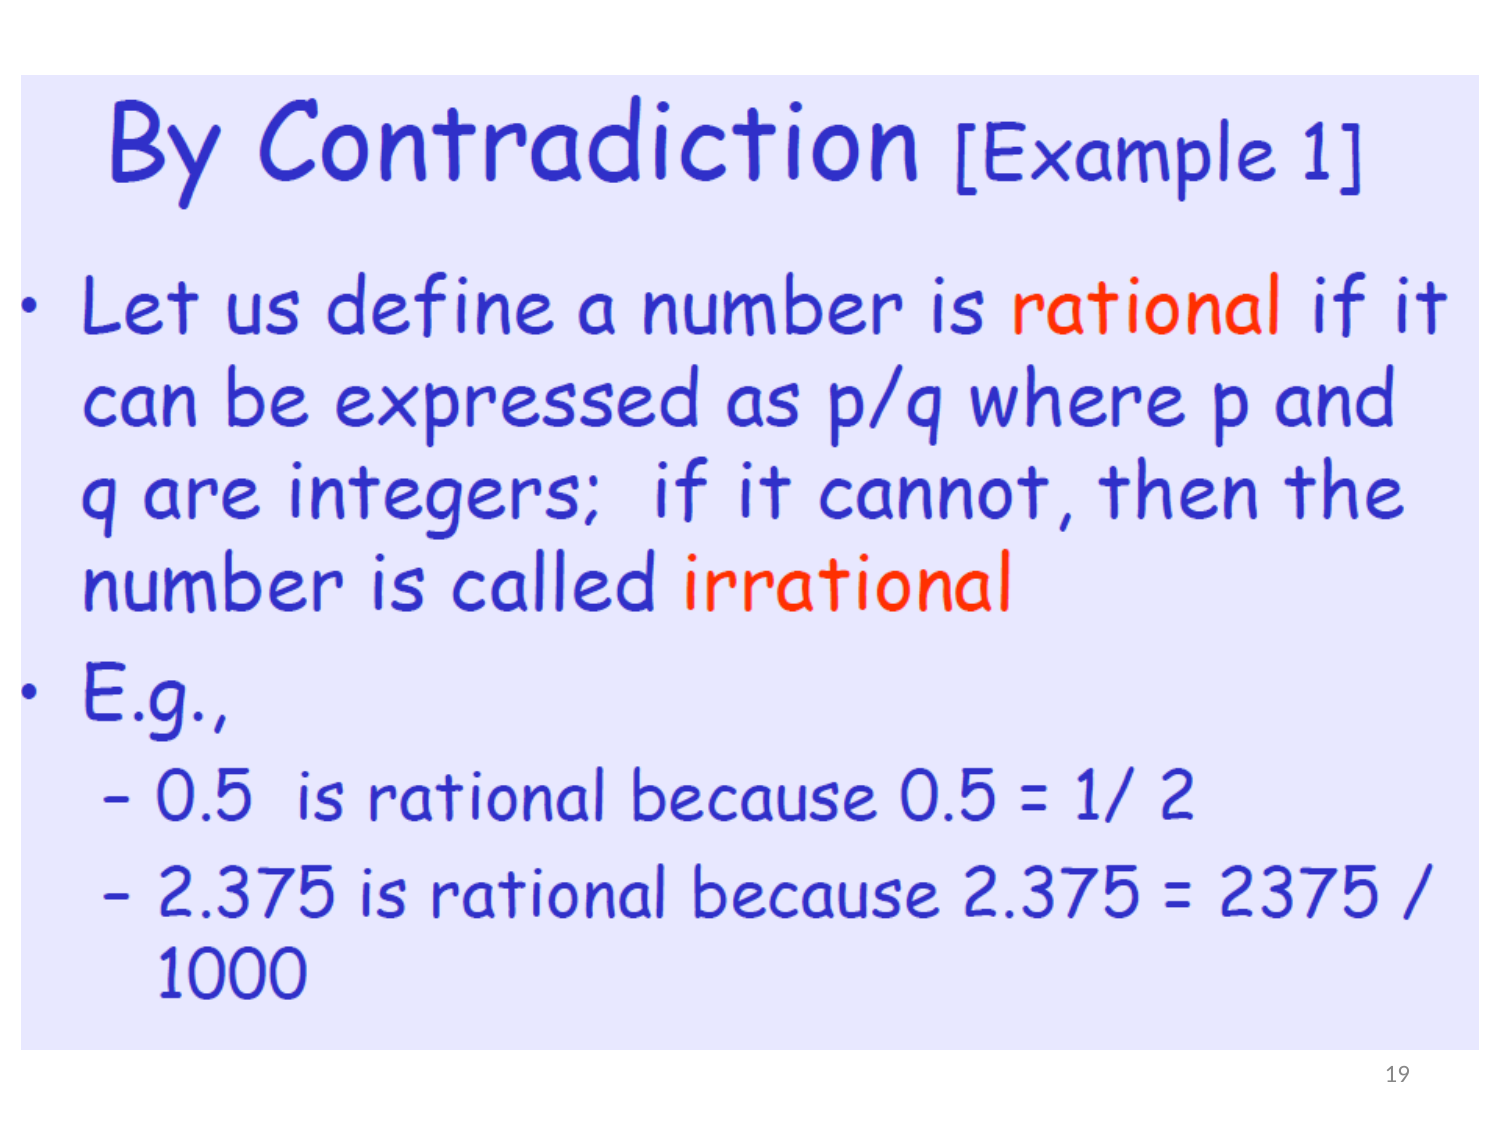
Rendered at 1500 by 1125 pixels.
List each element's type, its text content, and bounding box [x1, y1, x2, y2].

picture [20, 75, 1480, 1050]
slide_number 19 [1074, 1056, 1425, 1103]
